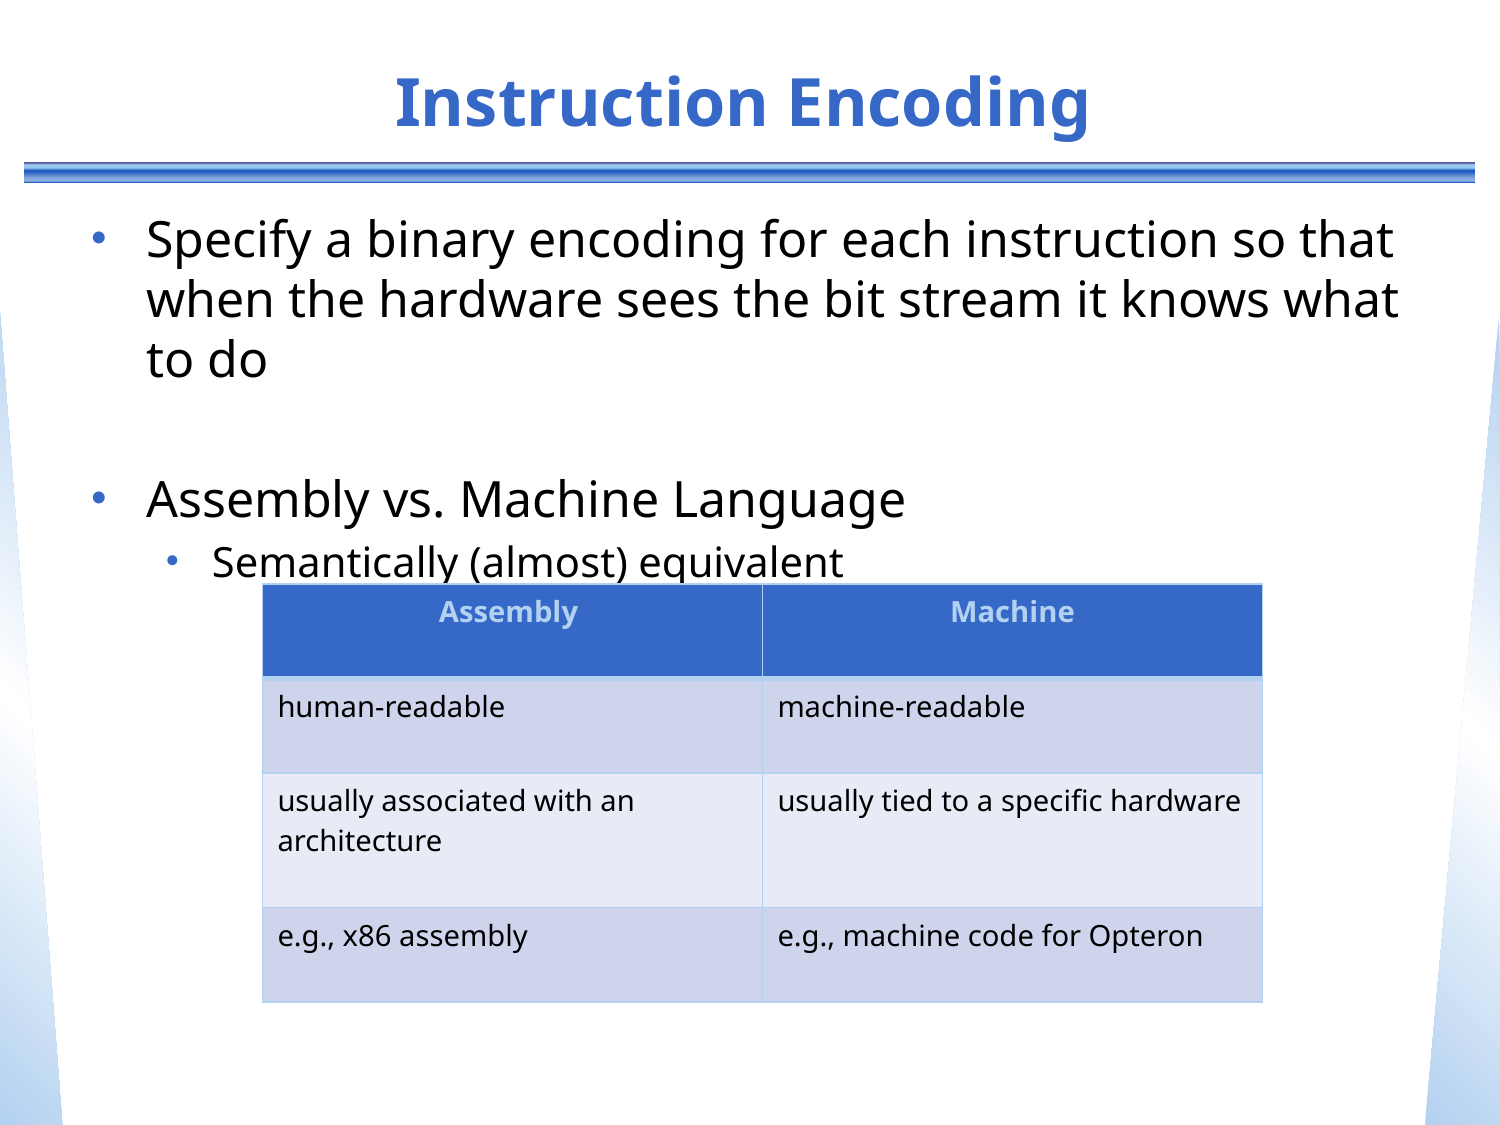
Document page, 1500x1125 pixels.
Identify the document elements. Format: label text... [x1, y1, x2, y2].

table_cell e.g., machine code for Opteron [763, 908, 1262, 1001]
table_cell human-readable [263, 681, 762, 772]
table_cell usually tied to a specific hardware [763, 774, 1262, 907]
table_cell e.g., x86 assembly [263, 908, 762, 1001]
table_cell usually associated with an architecture [263, 774, 762, 907]
table_header Assembly [263, 585, 762, 676]
table_header Machine [763, 585, 1262, 676]
table_cell machine-readable [763, 681, 1262, 772]
title Instruction Encoding [37, 37, 1450, 163]
picture [24, 162, 1475, 183]
list Specify a binary encoding for each instruction so that when the hardware sees the bit stream it knows what to do Assembly vs. Machine Language Semantically (almost) equivalent [75, 200, 1425, 1038]
